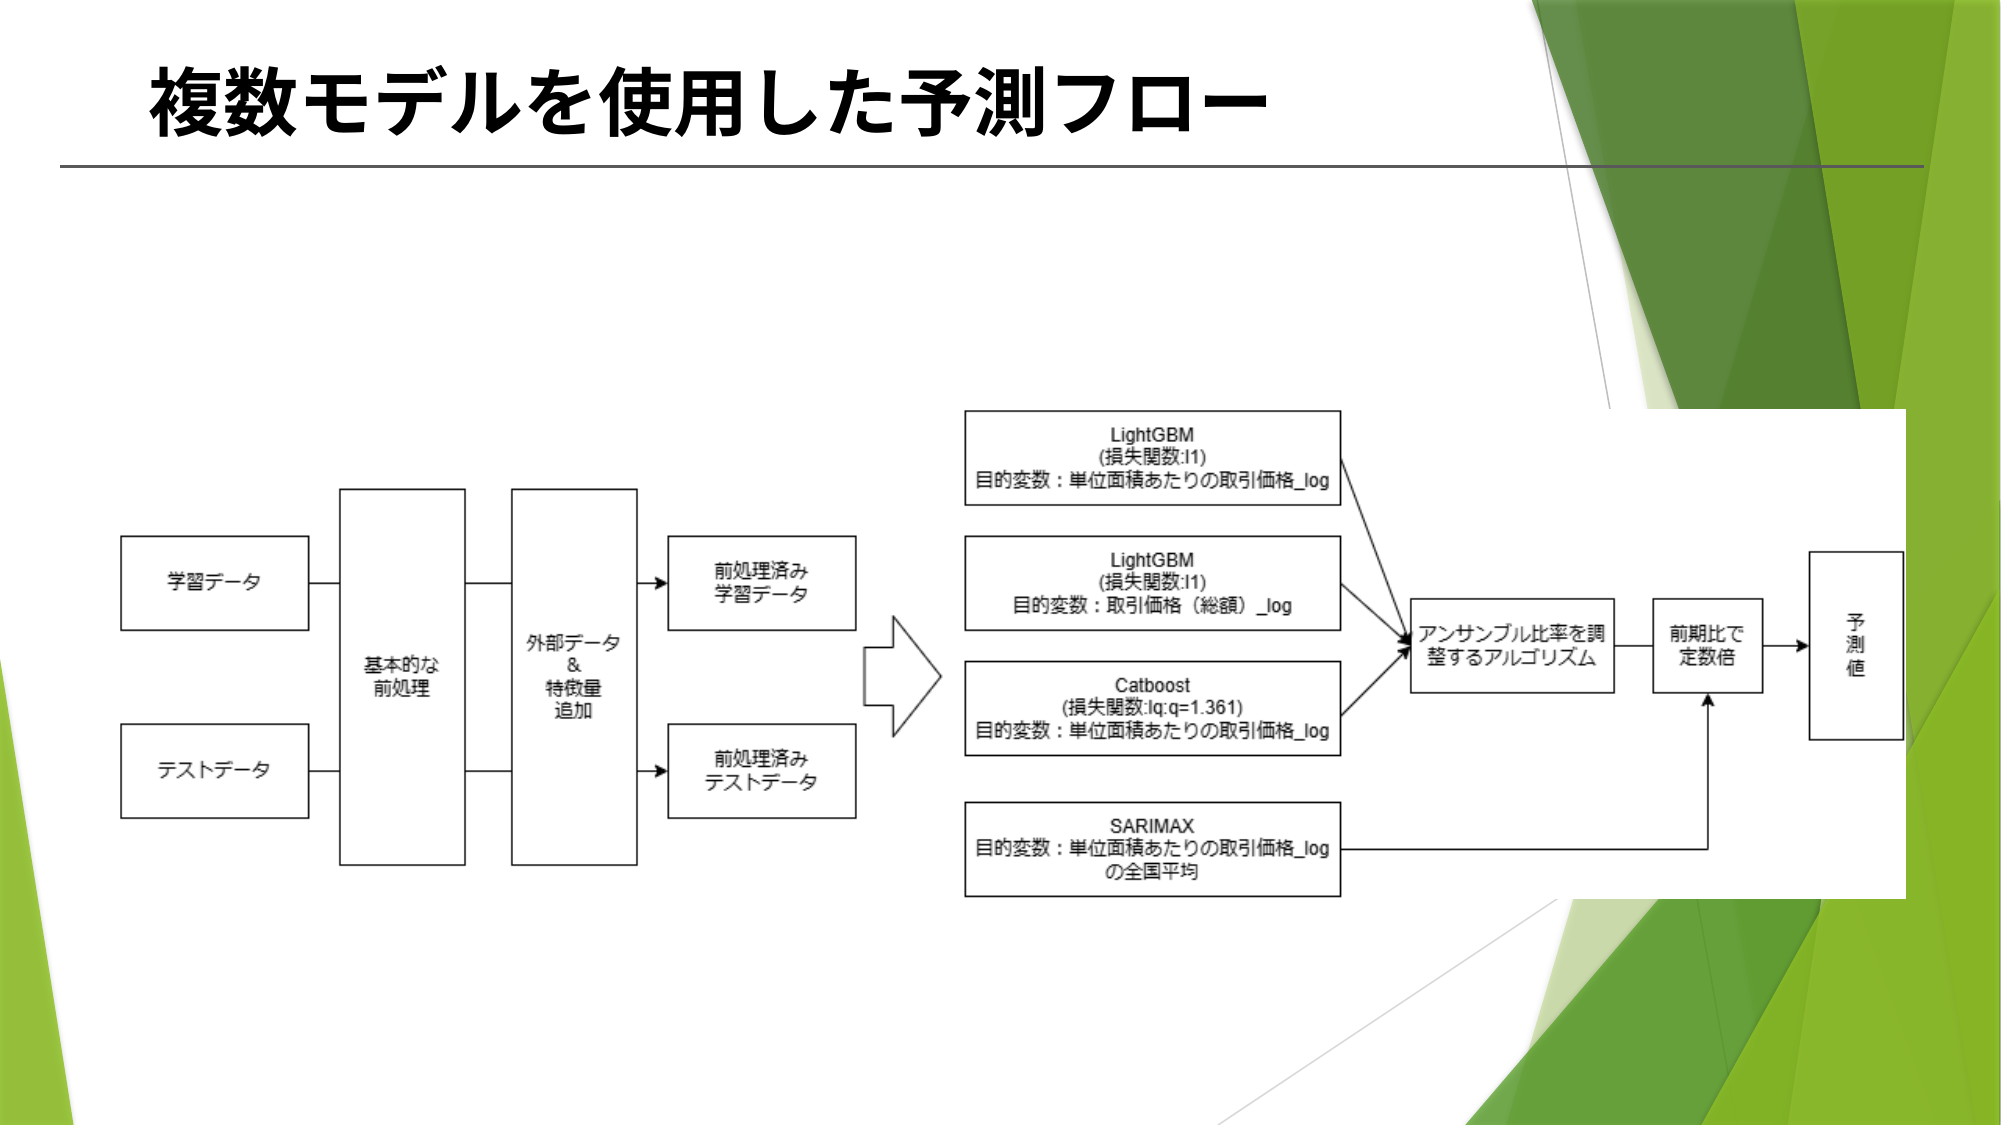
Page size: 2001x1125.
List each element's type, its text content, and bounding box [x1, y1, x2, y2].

title 複数モデルを使用した予測フロー [133, 48, 1859, 165]
picture [118, 408, 1906, 899]
